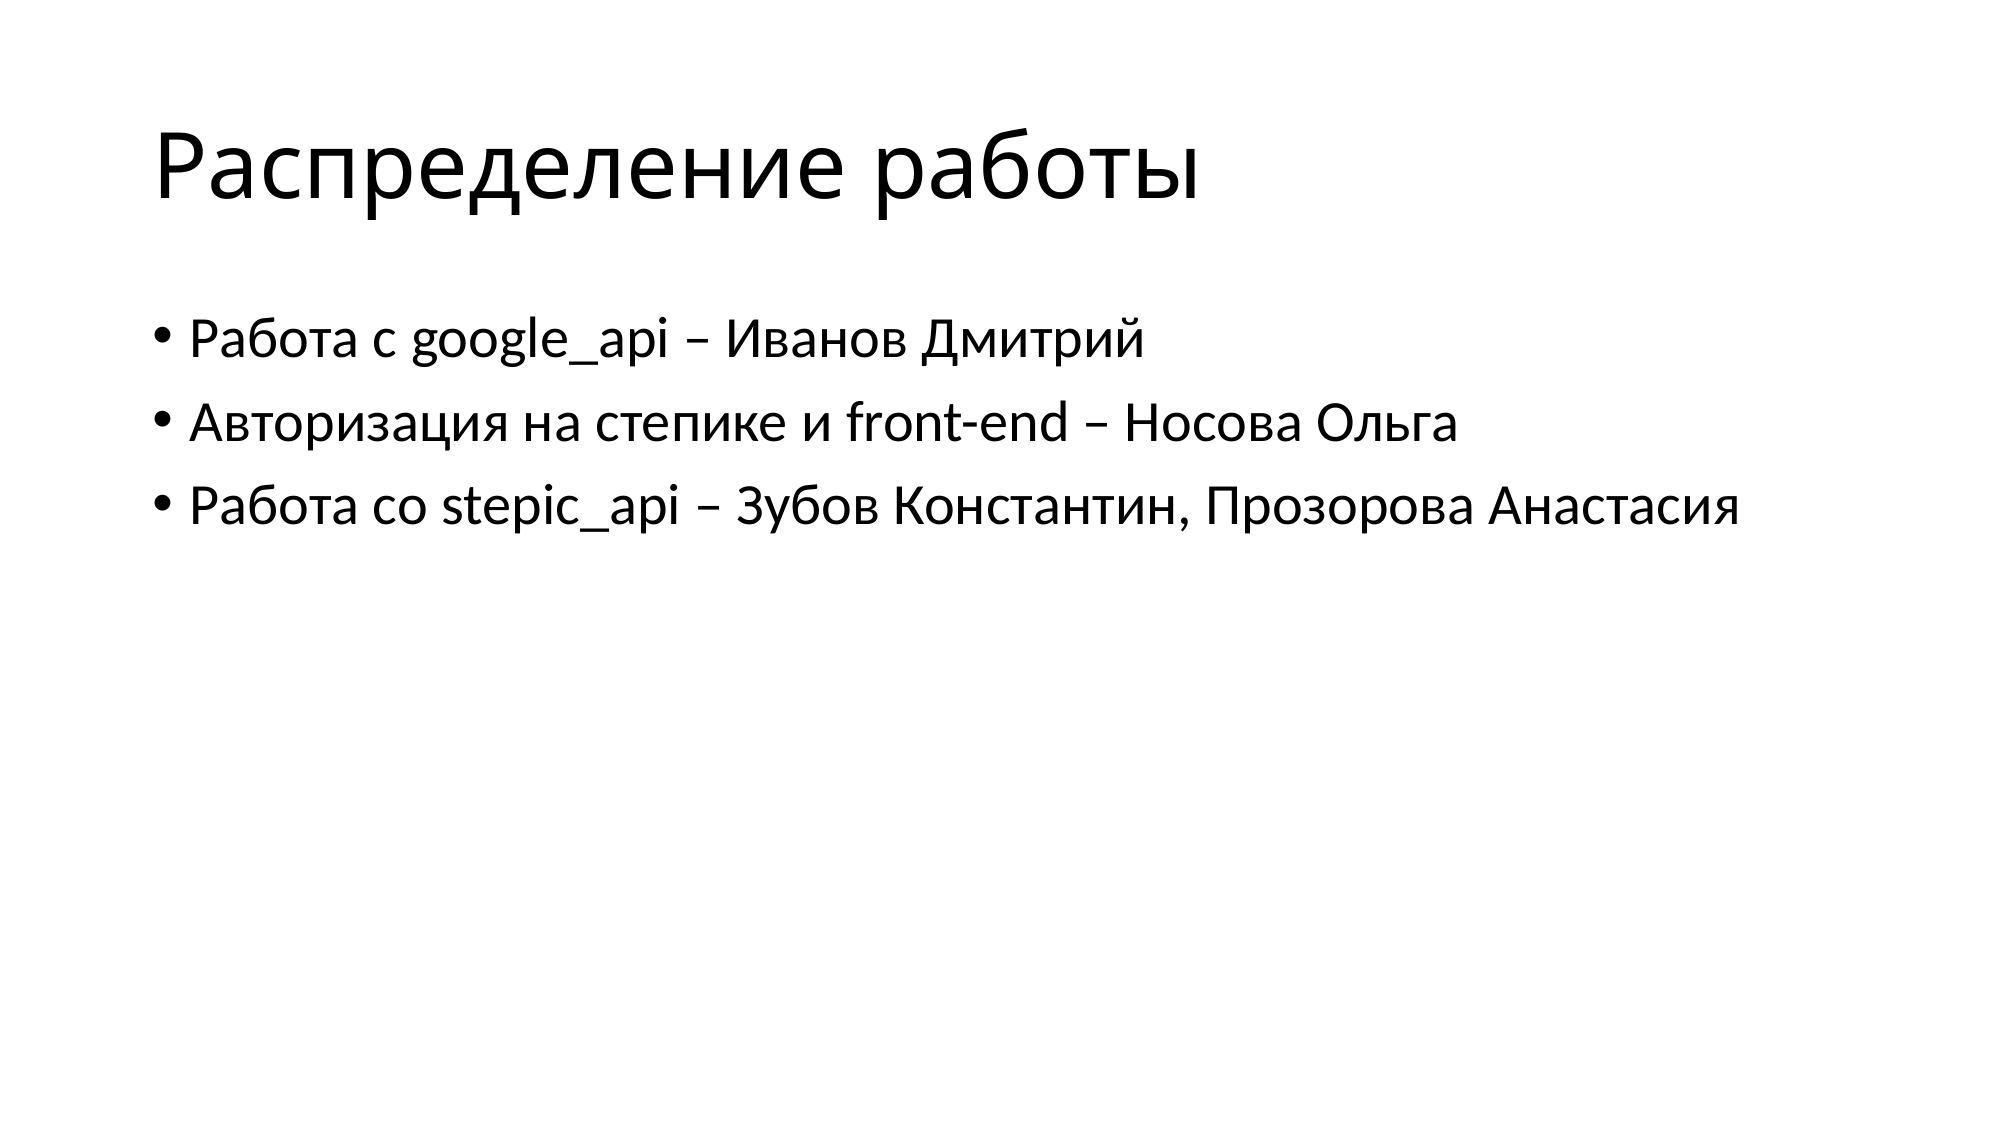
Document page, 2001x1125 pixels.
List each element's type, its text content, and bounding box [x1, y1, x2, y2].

title Распределение работы [137, 59, 1863, 278]
list Работа с google_api – Иванов Дмитрий Авторизация на степике и front-end – Носова Ольга Работа со stepic_api – Зубов Константин, Прозорова Анастасия [137, 299, 1863, 563]
